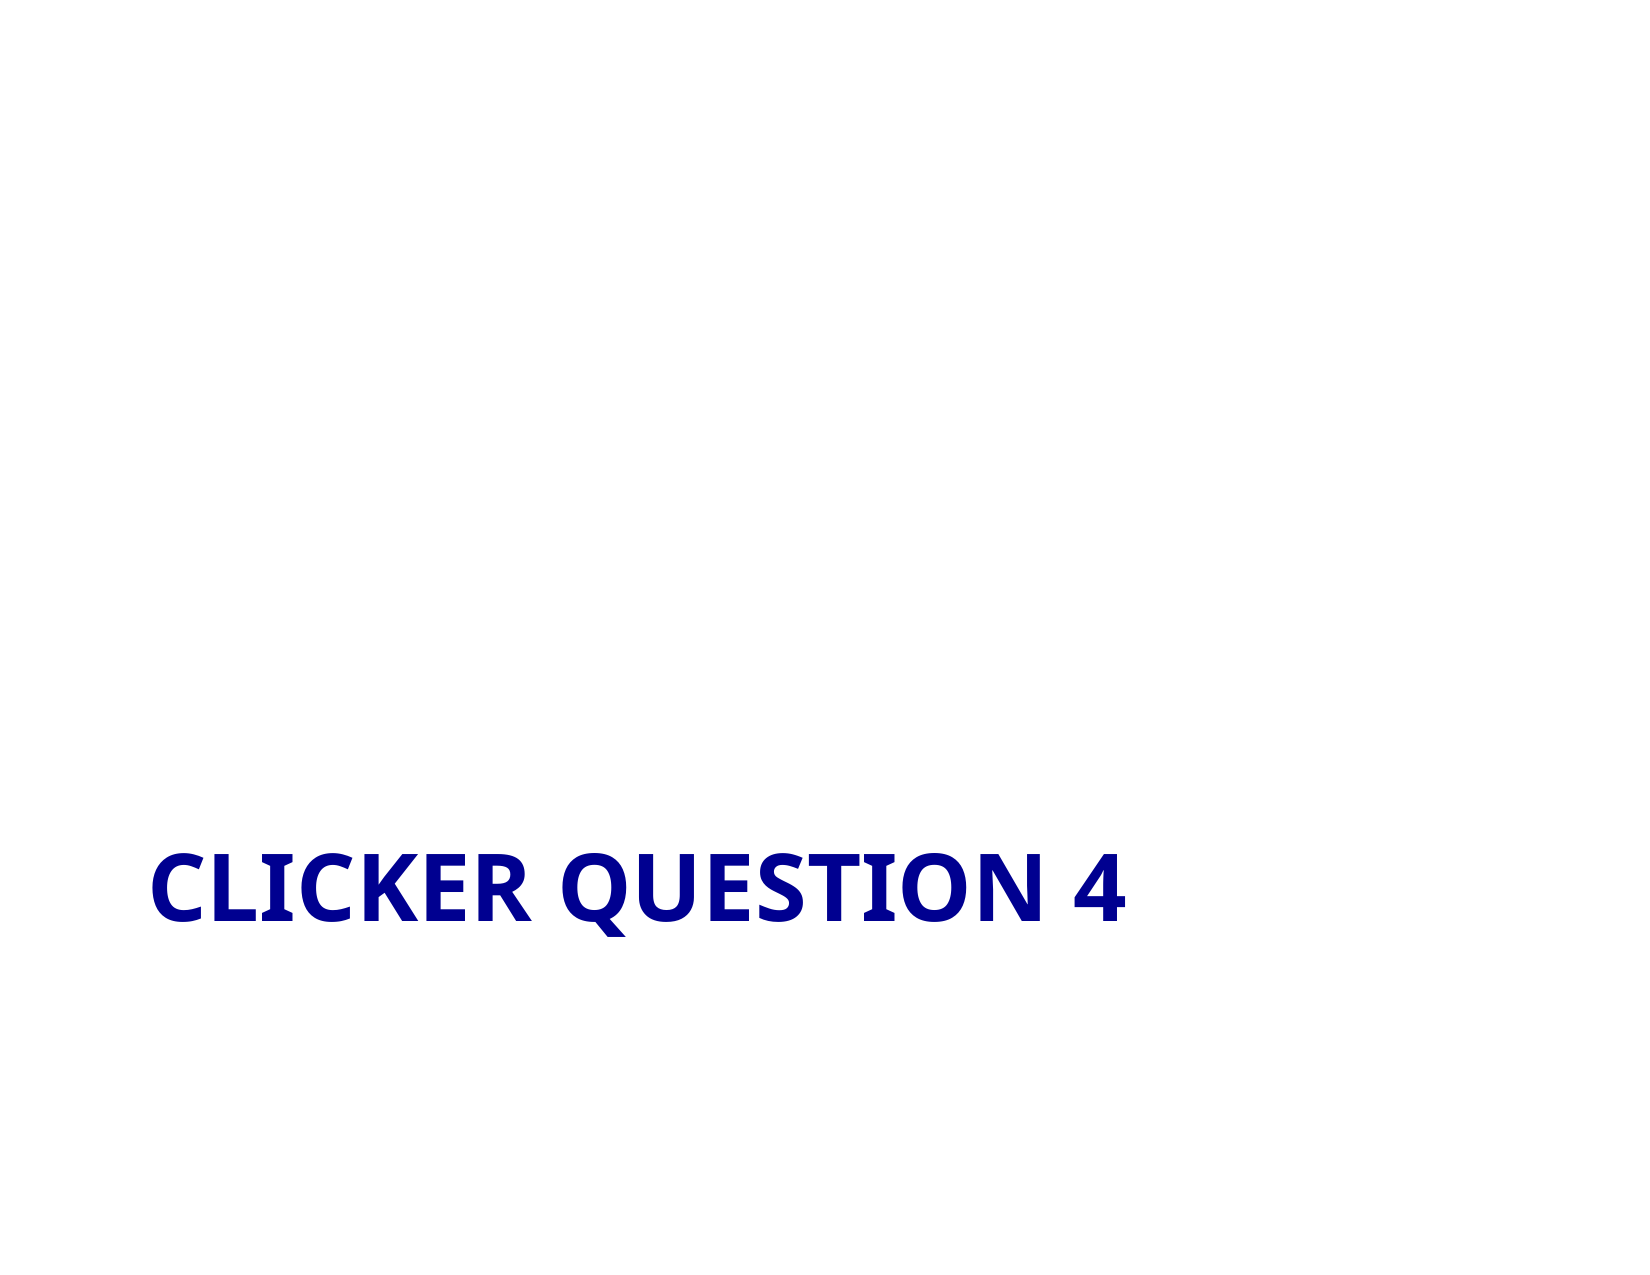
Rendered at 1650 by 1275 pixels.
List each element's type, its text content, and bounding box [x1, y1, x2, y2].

title Clicker Question 4 [130, 819, 1533, 1073]
